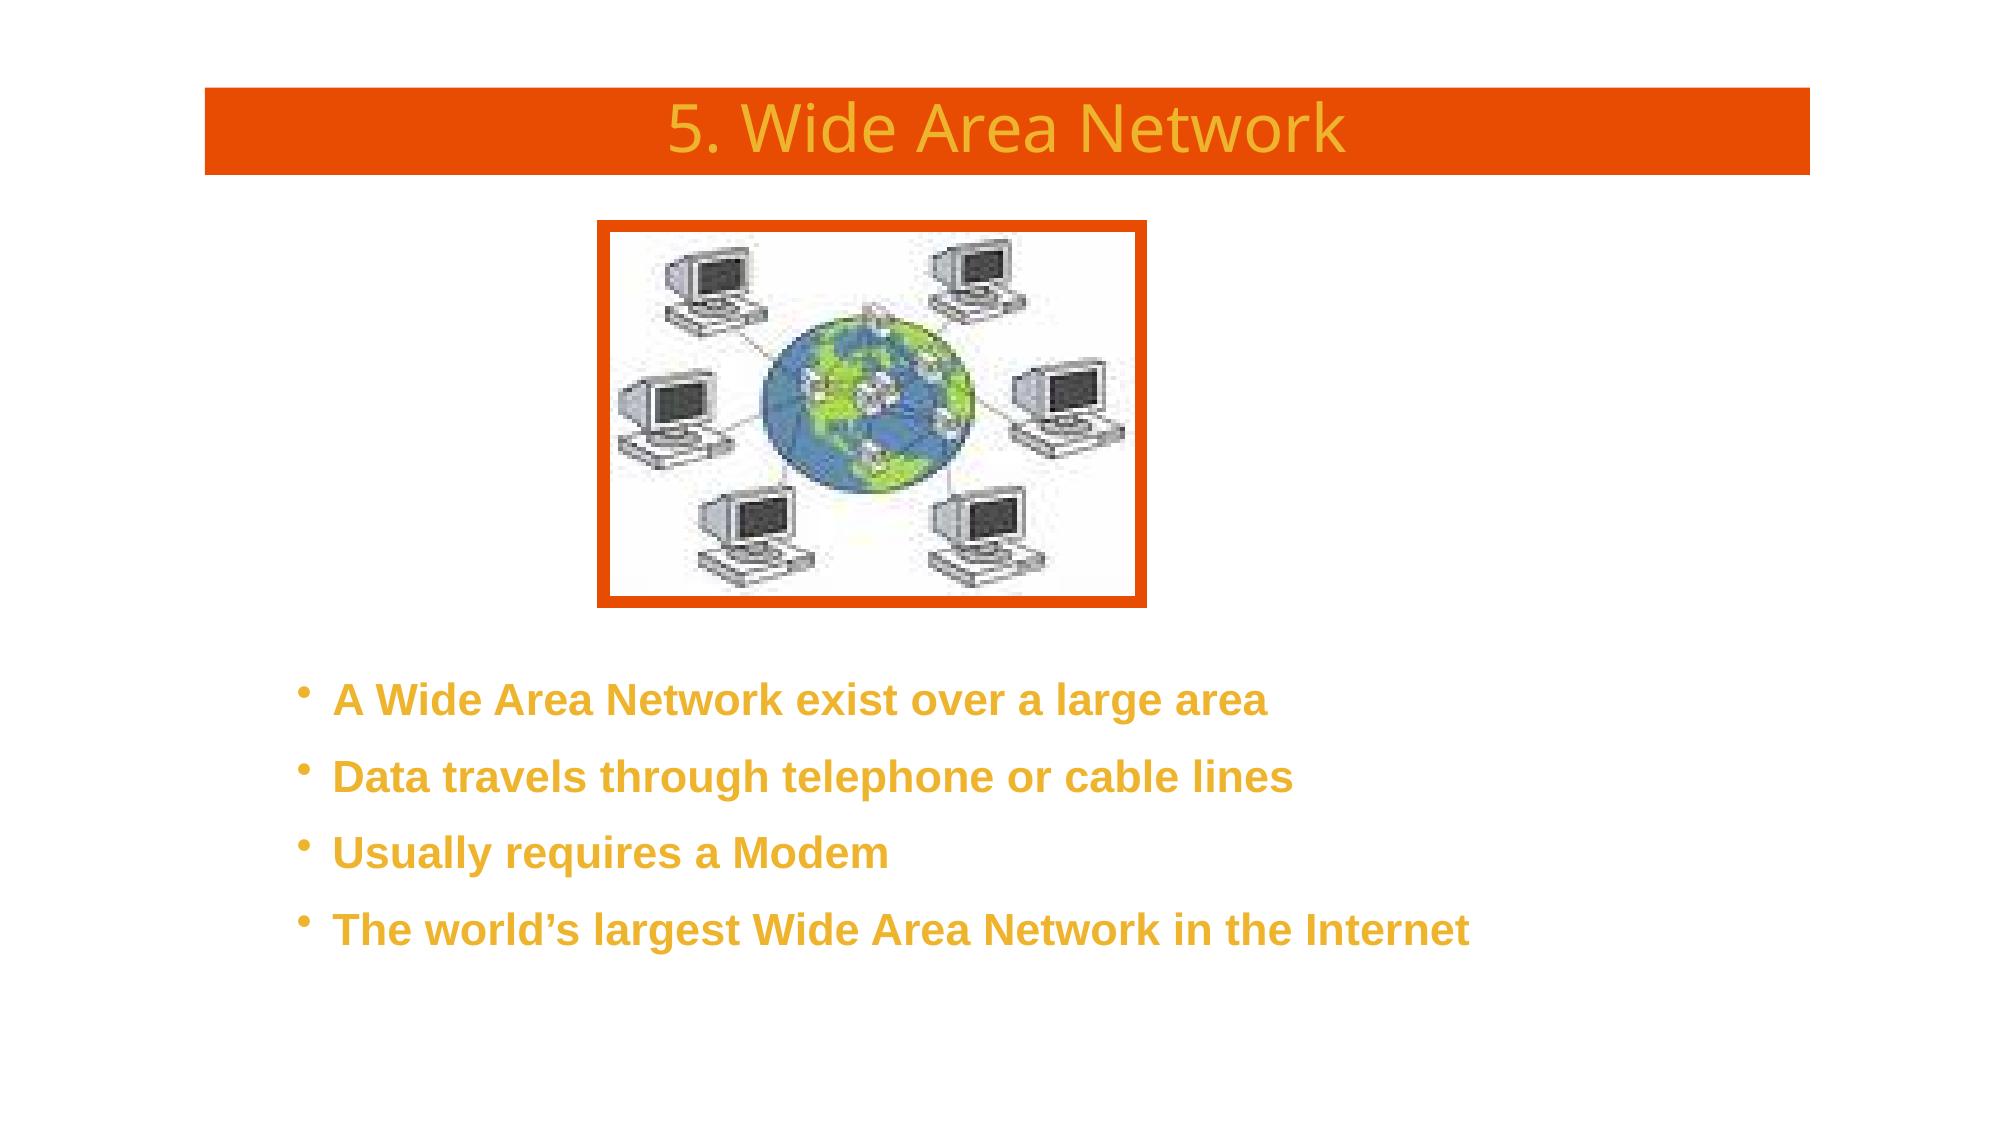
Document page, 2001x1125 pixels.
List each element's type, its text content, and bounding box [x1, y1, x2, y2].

picture [609, 232, 1135, 596]
title 5. Wide Area Network [204, 87, 1810, 175]
text_box A Wide Area Network exist over a large area Data travels through telephone or cable lines Usually requires a Modem The world’s largest Wide Area Network in the Internet [279, 662, 1780, 963]
